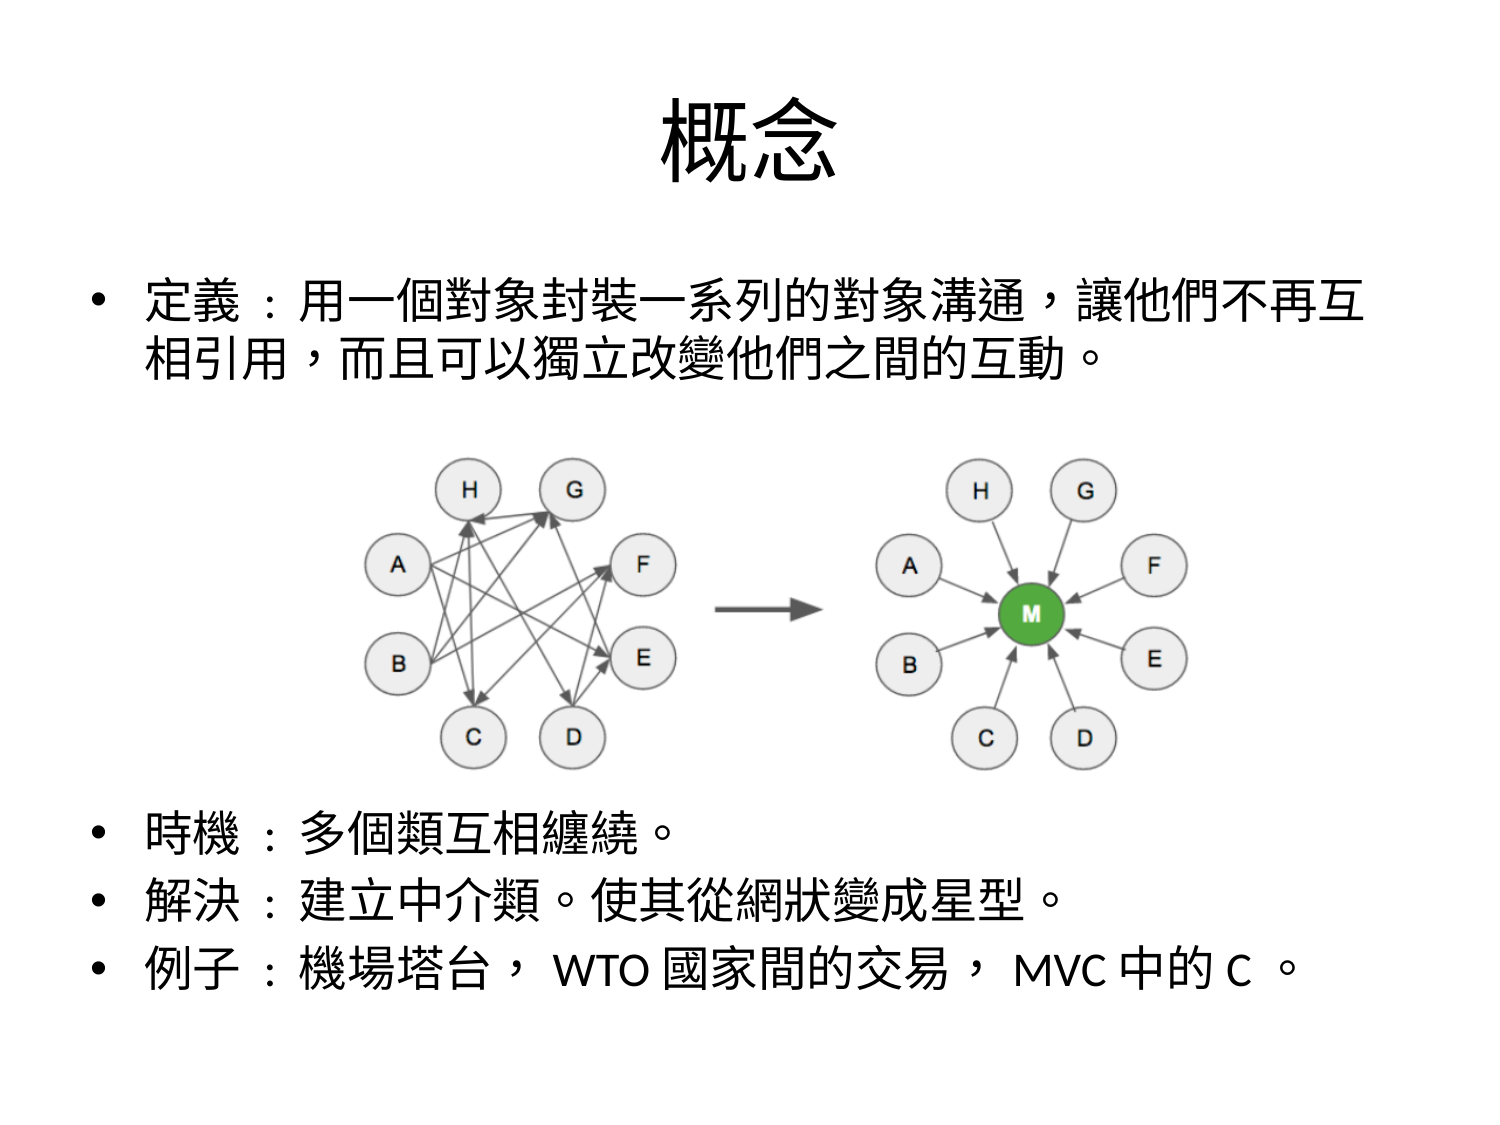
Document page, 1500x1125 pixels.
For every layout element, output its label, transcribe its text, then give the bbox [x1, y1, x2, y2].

list 定義 : 用一個對象封裝一系列的對象溝通，讓他們不再互相引用，而且可以獨立改變他們之間的互動。 時機 : 多個類互相纏繞。 解決 : 建立中介類。使其從網狀變成星型。 例子 : 機場塔台，WTO國家間的交易，MVC中的C。 [75, 262, 1425, 1005]
picture [324, 396, 1211, 788]
title 概念 [75, 45, 1425, 233]
